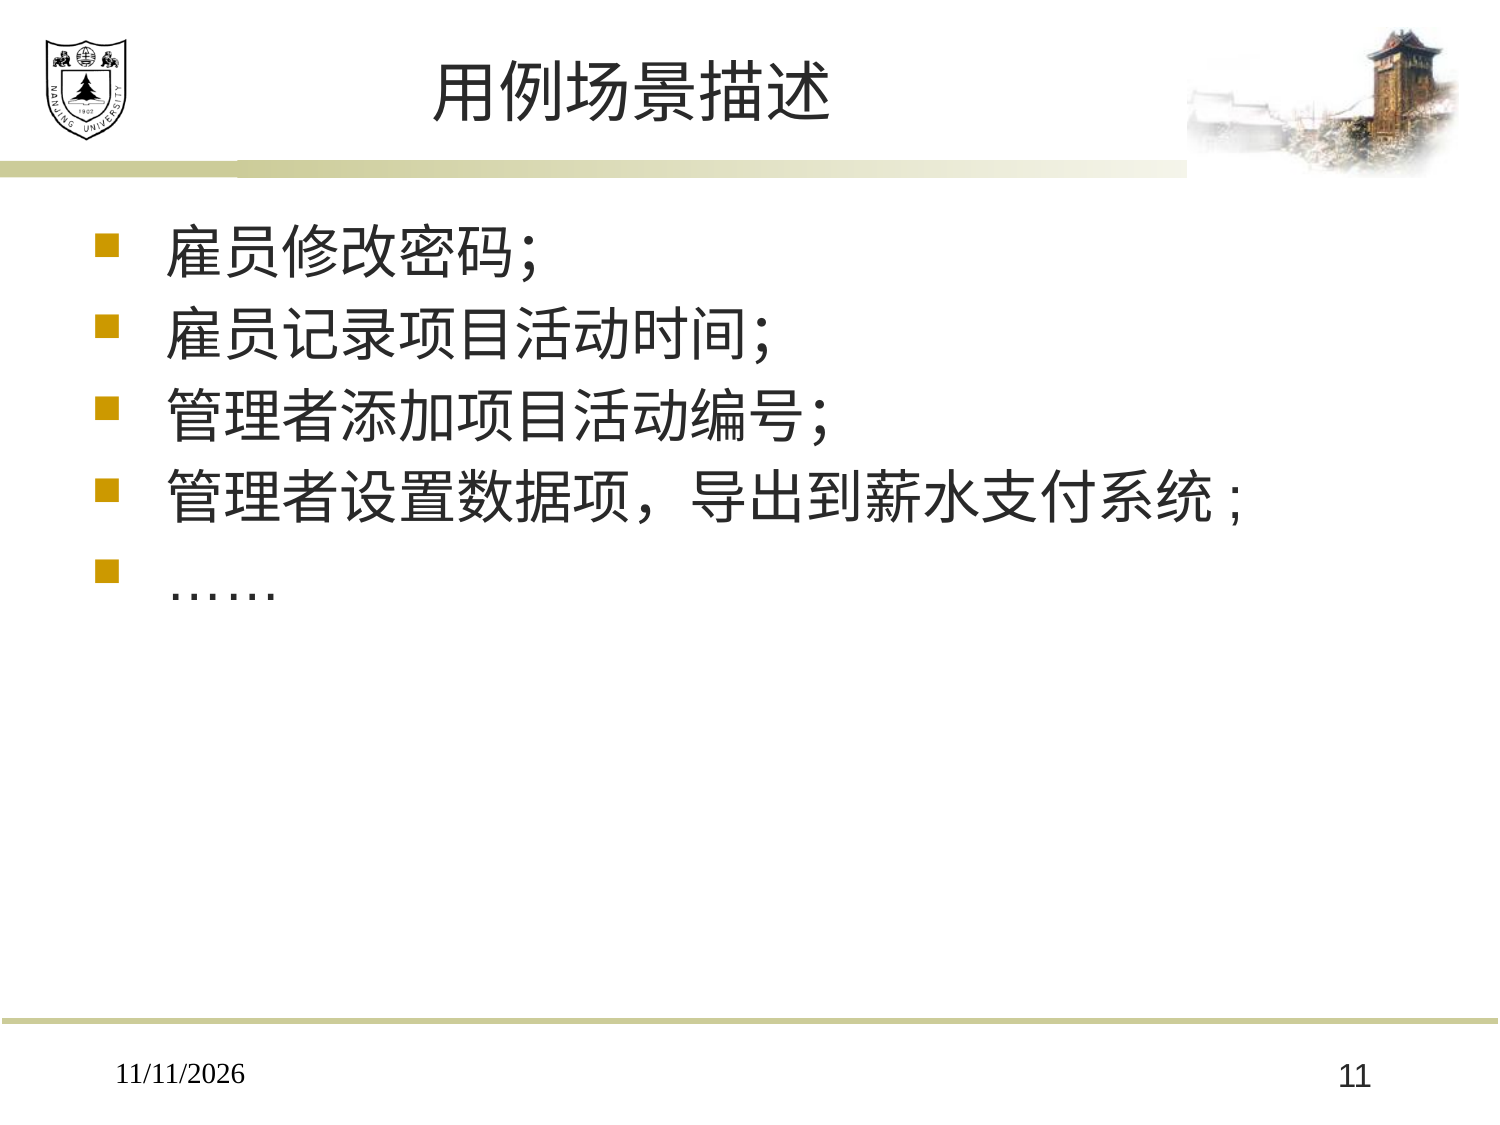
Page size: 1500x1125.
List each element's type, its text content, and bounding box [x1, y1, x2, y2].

title 用例场景描述 [171, 42, 1093, 138]
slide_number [100, 1046, 313, 1107]
picture [2, 1018, 1498, 1024]
slide_number 11 [1234, 1046, 1388, 1107]
list 雇员修改密码； 雇员记录项目活动时间； 管理者添加项目活动编号； 管理者设置数据项，导出到薪水支付系统; …… [76, 208, 1413, 964]
picture [1187, 27, 1459, 178]
picture [41, 36, 131, 143]
